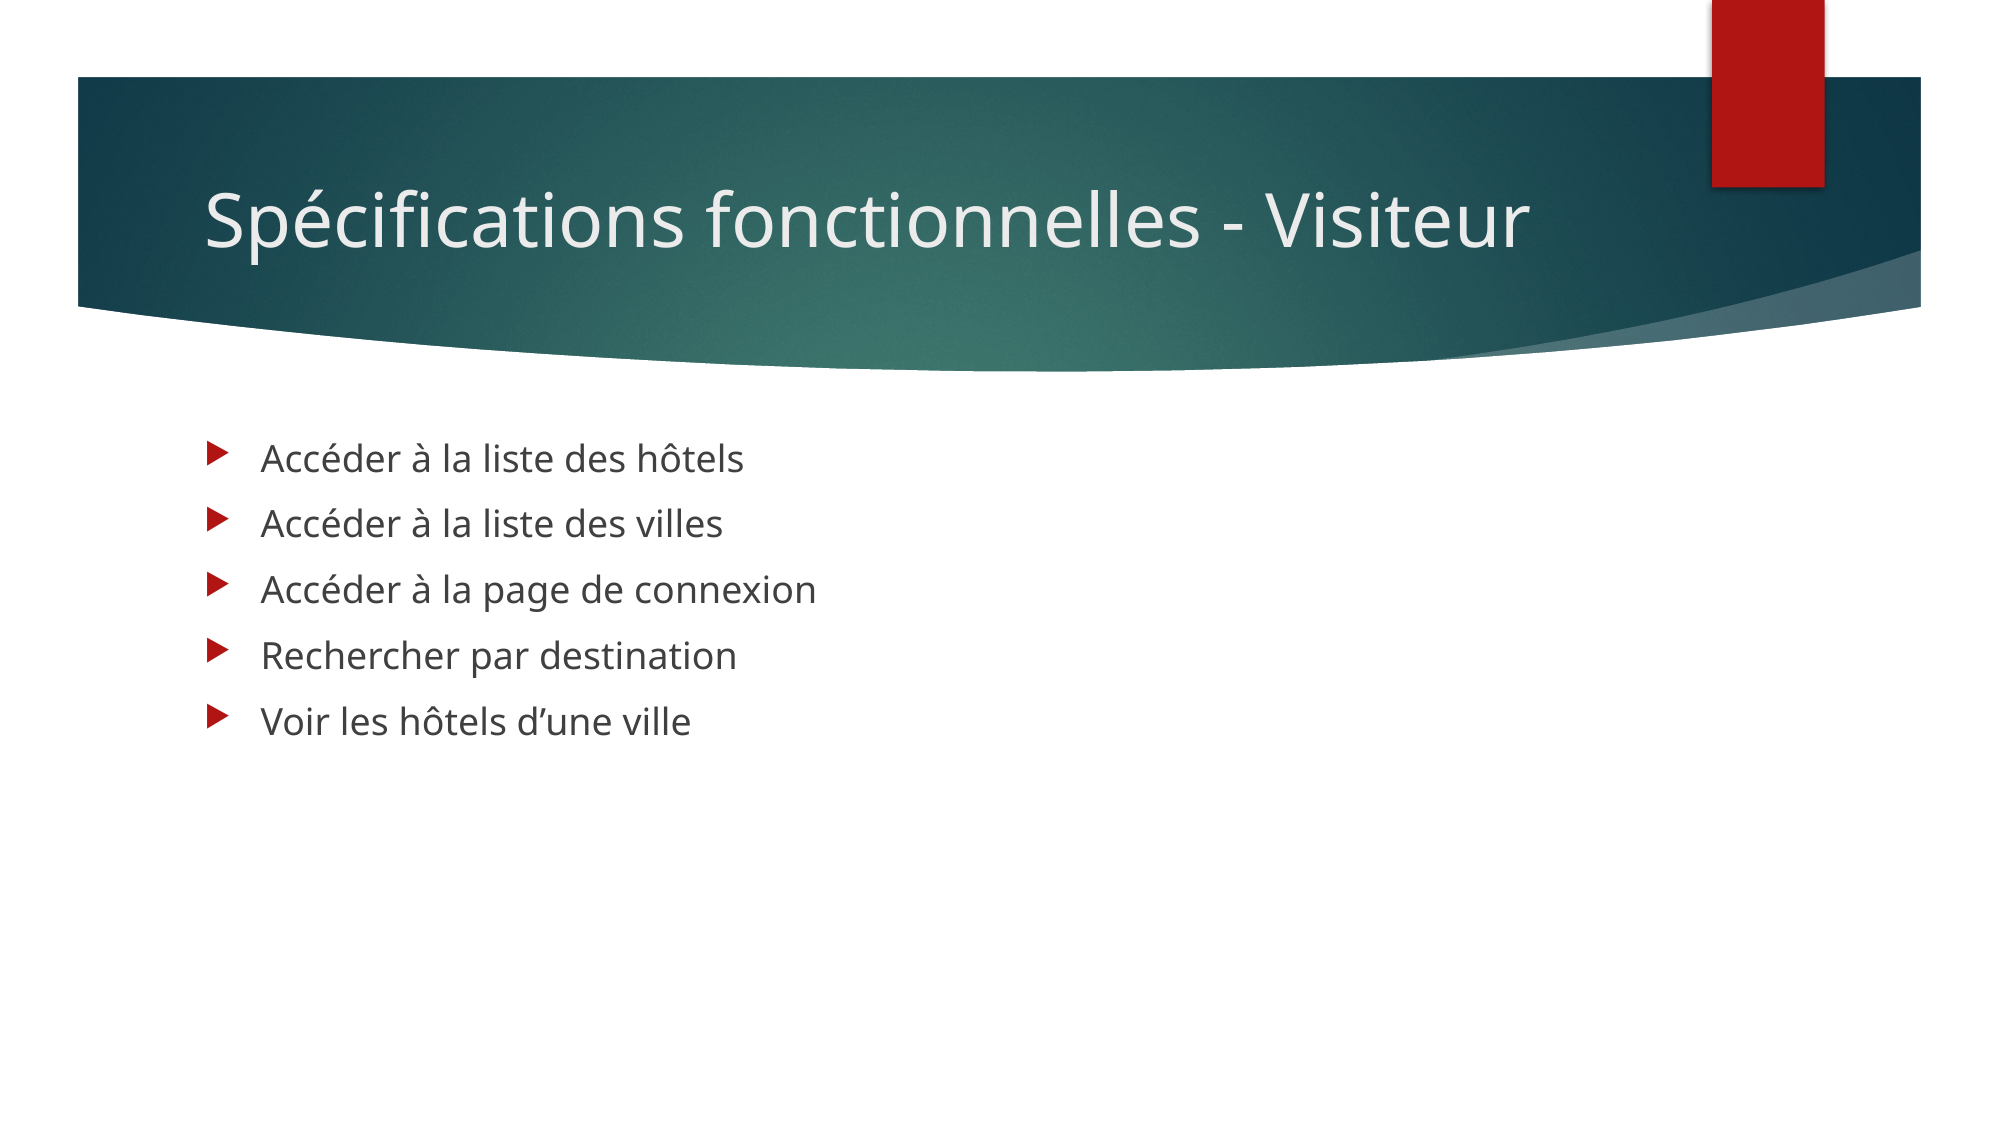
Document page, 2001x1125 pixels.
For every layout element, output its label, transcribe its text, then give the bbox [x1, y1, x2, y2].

list Accéder à la liste des hôtels Accéder à la liste des villes Accéder à la page de connexion Rechercher par destination Voir les hôtels d’une ville [189, 427, 1638, 988]
title Spécifications fonctionnelles - Visiteur [189, 159, 1638, 276]
